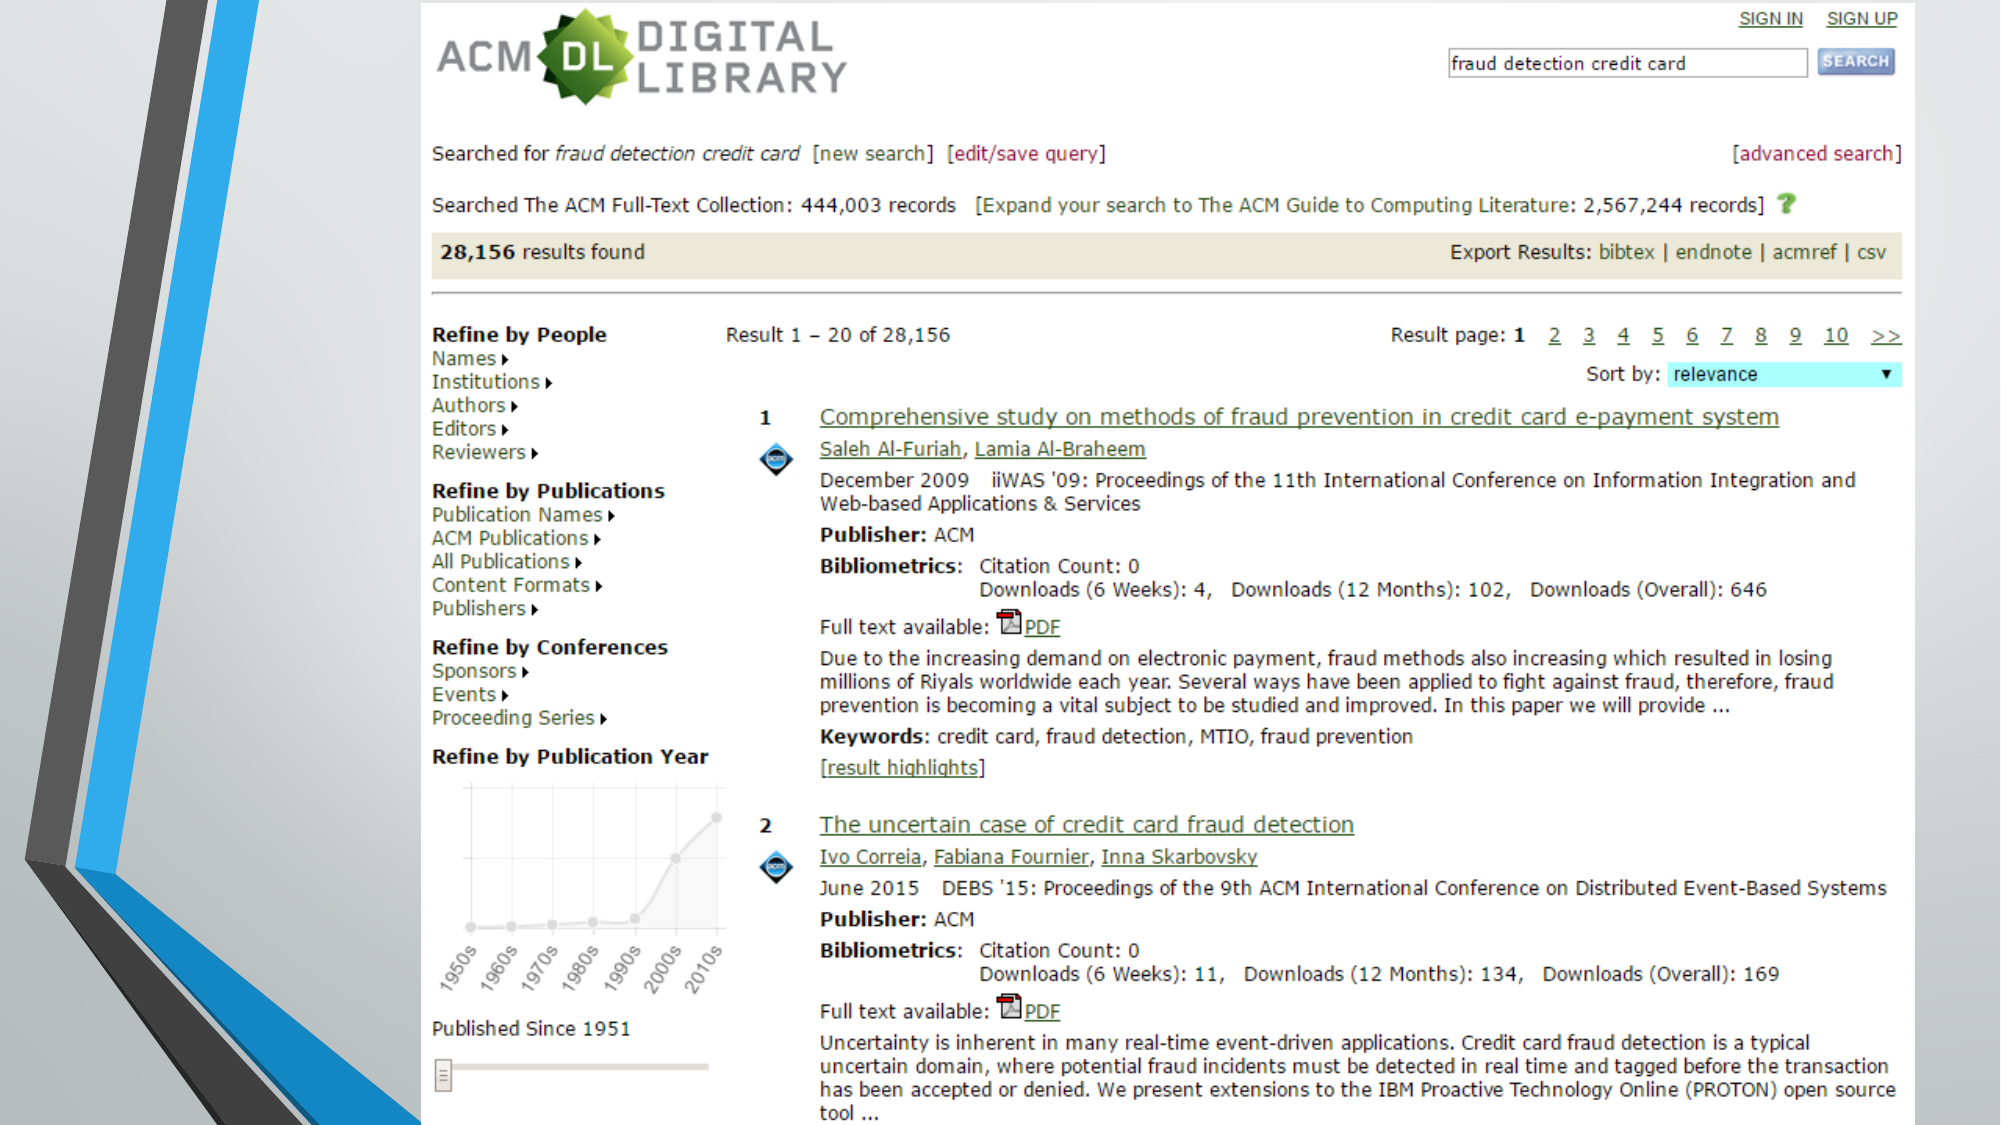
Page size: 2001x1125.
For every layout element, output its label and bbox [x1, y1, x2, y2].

picture [421, 2, 1915, 1125]
